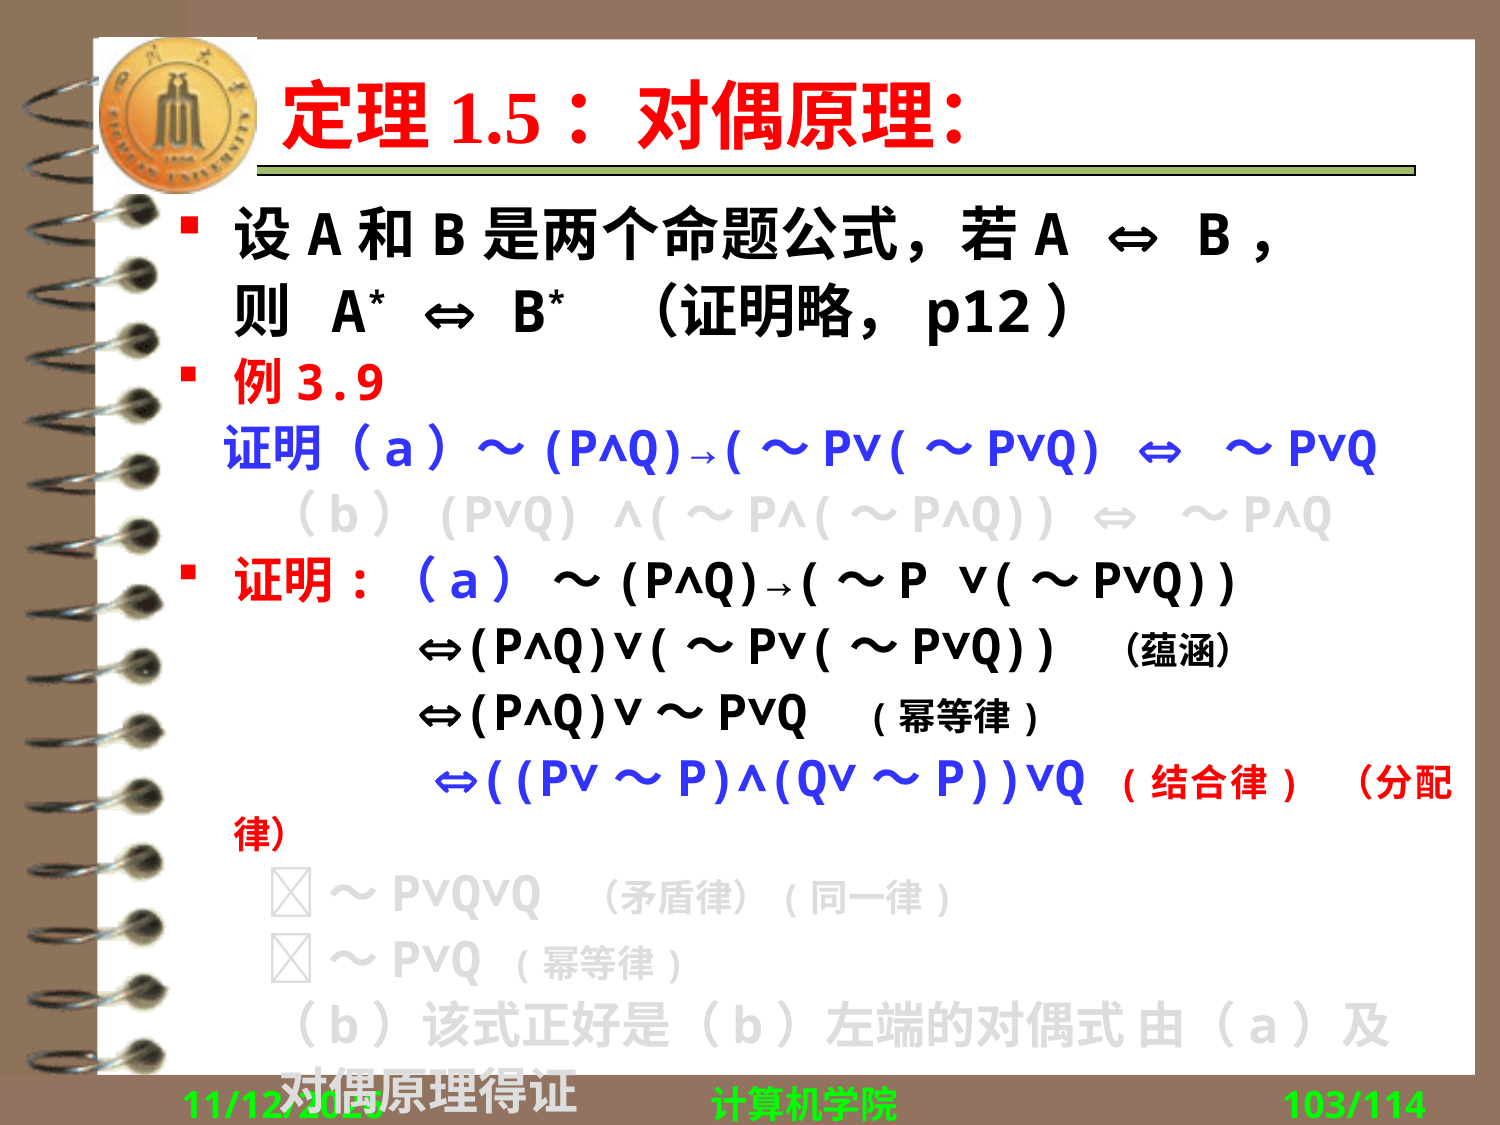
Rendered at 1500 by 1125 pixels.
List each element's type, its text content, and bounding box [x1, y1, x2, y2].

text_box 定理1.5：对偶原理： [265, 54, 1457, 173]
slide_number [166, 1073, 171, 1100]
picture [0, 0, 257, 1075]
text_box 设A和B是两个命题公式，若A  B， 则 A*  B* （证明略，p12） 例3.9 证明（a）～(P∧Q)→(～P∨(～P∨Q)  ～P∨Q （b）(P∨Q) ∧(～P∧(～P∧Q))  ～P∧Q 证明:（a） ～(P∧Q)→(～P ∨(～P∨Q)) (P∧Q)∨(～P∨(～P∨Q)) （蕴涵） (P∧Q)∨～P∨Q (幂等律) ((P∨～P)∧(Q∨～P))∨Q (结合律) （分配律） ～P∨Q∨Q （矛盾律）(同一律) ～P∨Q (幂等律) （b）该式正好是（b）左端的对偶式 由（a）及 对偶原理得证 [171, 184, 1459, 1125]
